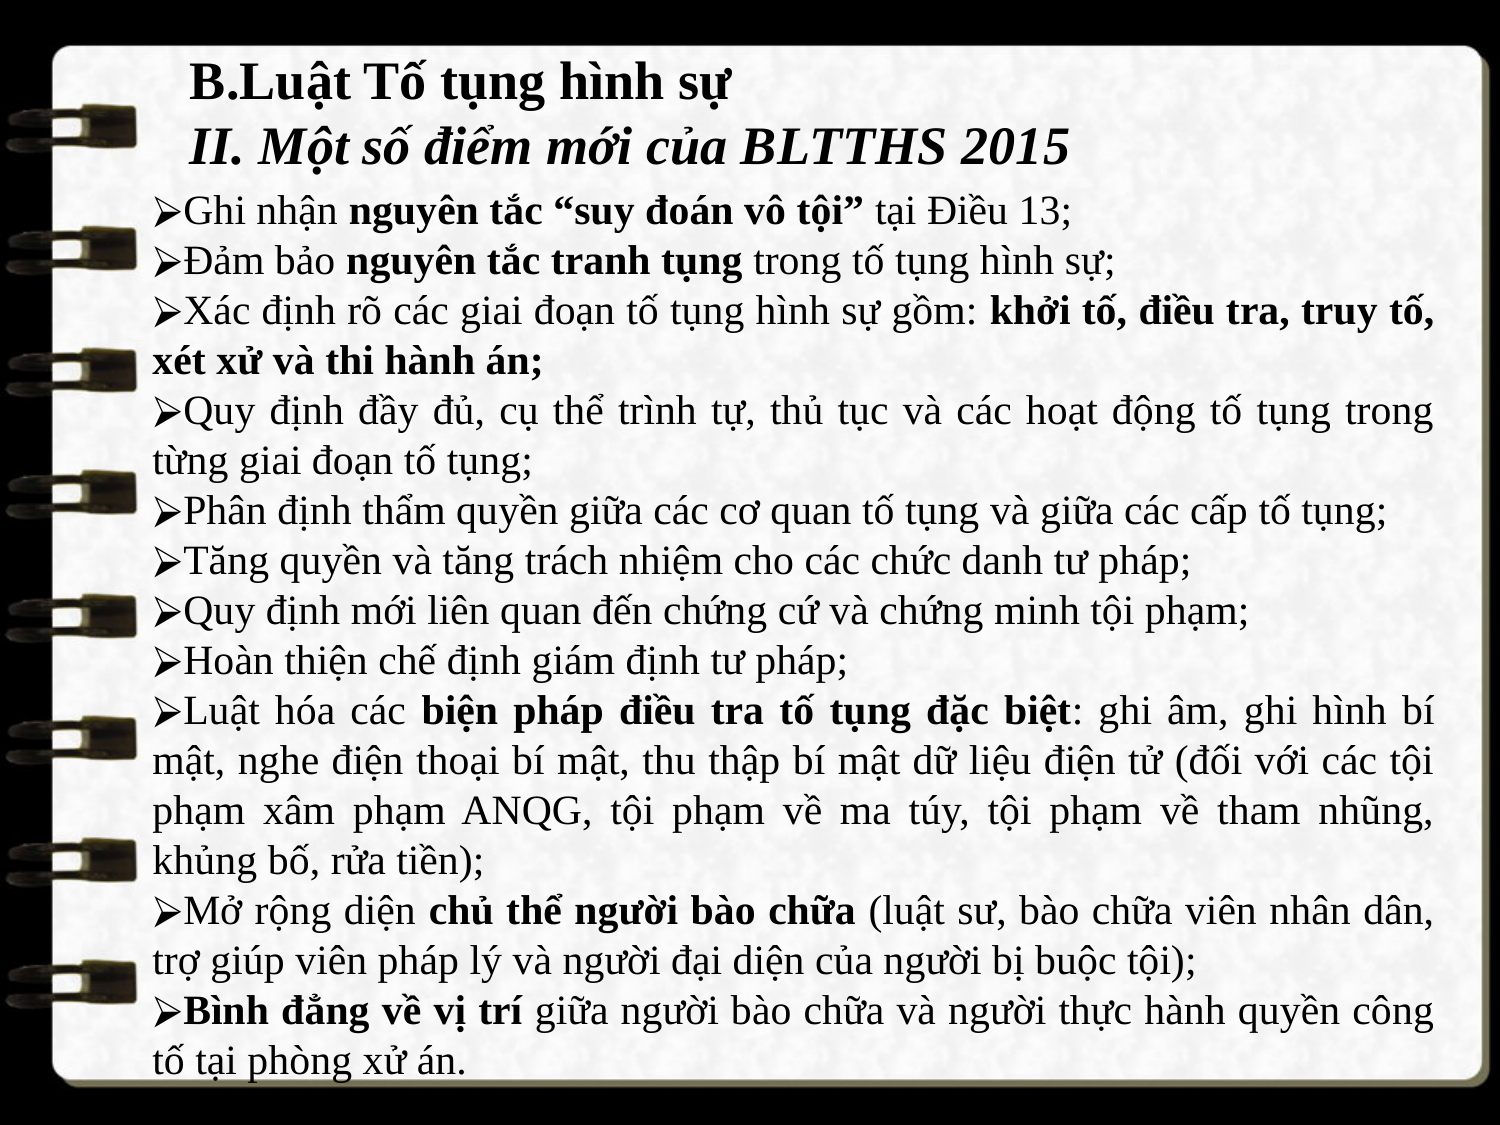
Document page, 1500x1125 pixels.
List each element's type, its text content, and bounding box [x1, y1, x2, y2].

text_box Ghi nhận nguyên tắc “suy đoán vô tội” tại Điều 13; Đảm bảo nguyên tắc tranh tụng trong tố tụng hình sự; Xác định rõ các giai đoạn tố tụng hình sự gồm: khởi tố, điều tra, truy tố, xét xử và thi hành án; Quy định đầy đủ, cụ thể trình tự, thủ tục và các hoạt động tố tụng trong từng giai đoạn tố tụng; Phân định thẩm quyền giữa các cơ quan tố tụng và giữa các cấp tố tụng; Tăng quyền và tăng trách nhiệm cho các chức danh tư pháp; Quy định mới liên quan đến chứng cứ và chứng minh tội phạm; Hoàn thiện chế định giám định tư pháp; Luật hóa các biện pháp điều tra tố tụng đặc biệt: ghi âm, ghi hình bí mật, nghe điện thoại bí mật, thu thập bí mật dữ liệu điện tử (đối với các tội phạm xâm phạm ANQG, tội phạm về ma túy, tội phạm về tham nhũng, khủng bố, rửa tiền); Mở rộng diện chủ thể người bào chữa (luật sư, bào chữa viên nhân dân, trợ giúp viên pháp lý và người đại diện của người bị buộc tội); Bình đẳng về vị trí giữa người bào chữa và người thực hành quyền công tố tại phòng xử án. [137, 174, 1450, 1099]
picture [0, 0, 1500, 1125]
text_box B.Luật Tố tụng hình sự II. Một số điểm mới của BLTTHS 2015 [99, 37, 1175, 245]
